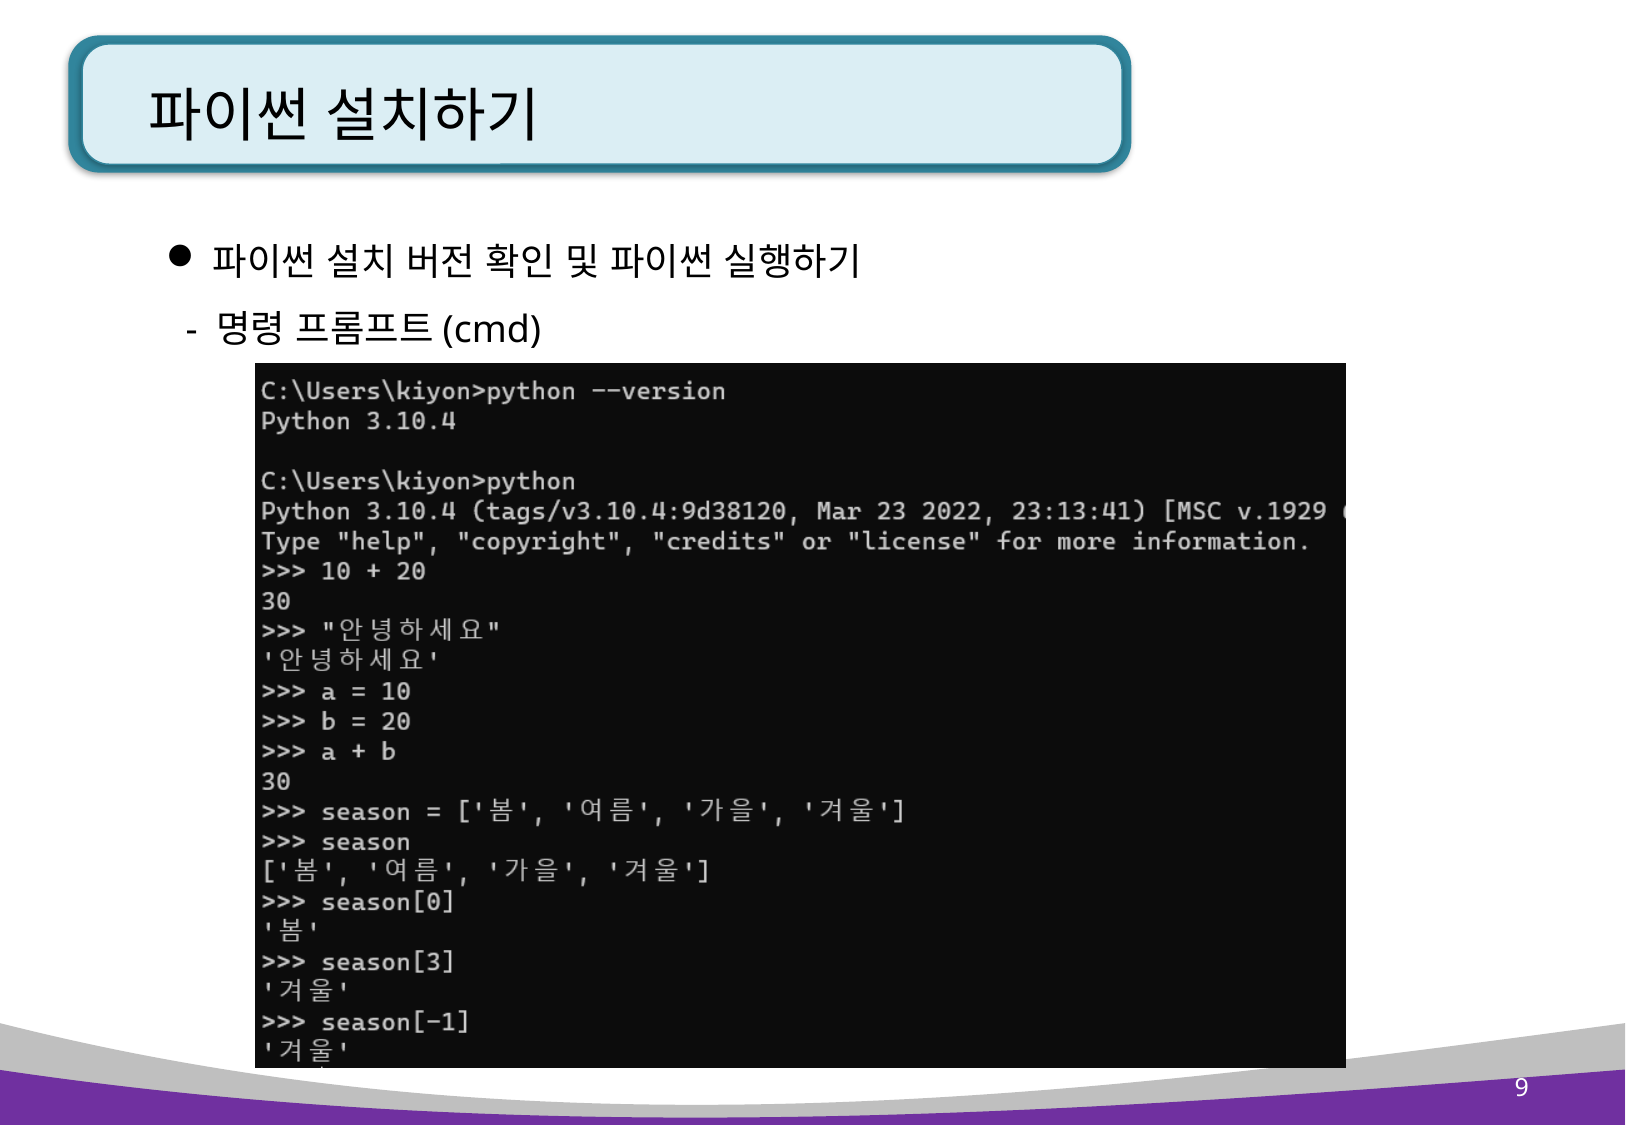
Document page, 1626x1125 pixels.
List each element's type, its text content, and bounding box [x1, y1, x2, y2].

title 파이썬 설치하기 [103, 42, 1121, 183]
slide_number 9 [1452, 1058, 1544, 1119]
picture [254, 363, 1346, 1068]
text_box 파이썬 설치 버전 확인 및 파이썬 실행하기 - 명령 프롬프트(cmd) [151, 208, 990, 358]
